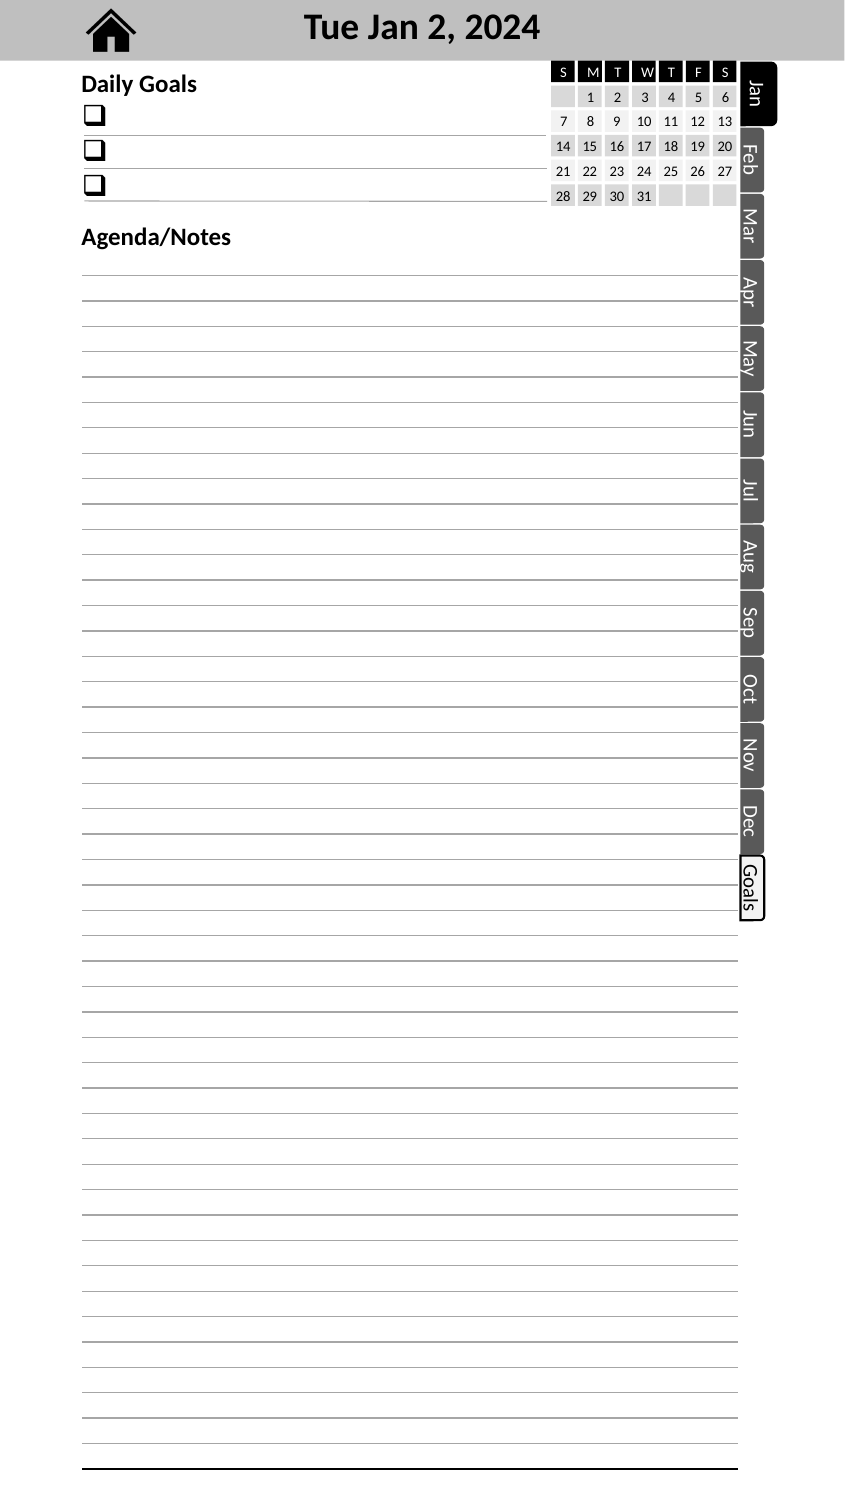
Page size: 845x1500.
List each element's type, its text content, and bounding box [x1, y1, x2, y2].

list Tue Jan 2, 2024 [190, 0, 655, 61]
picture [82, 1, 140, 59]
